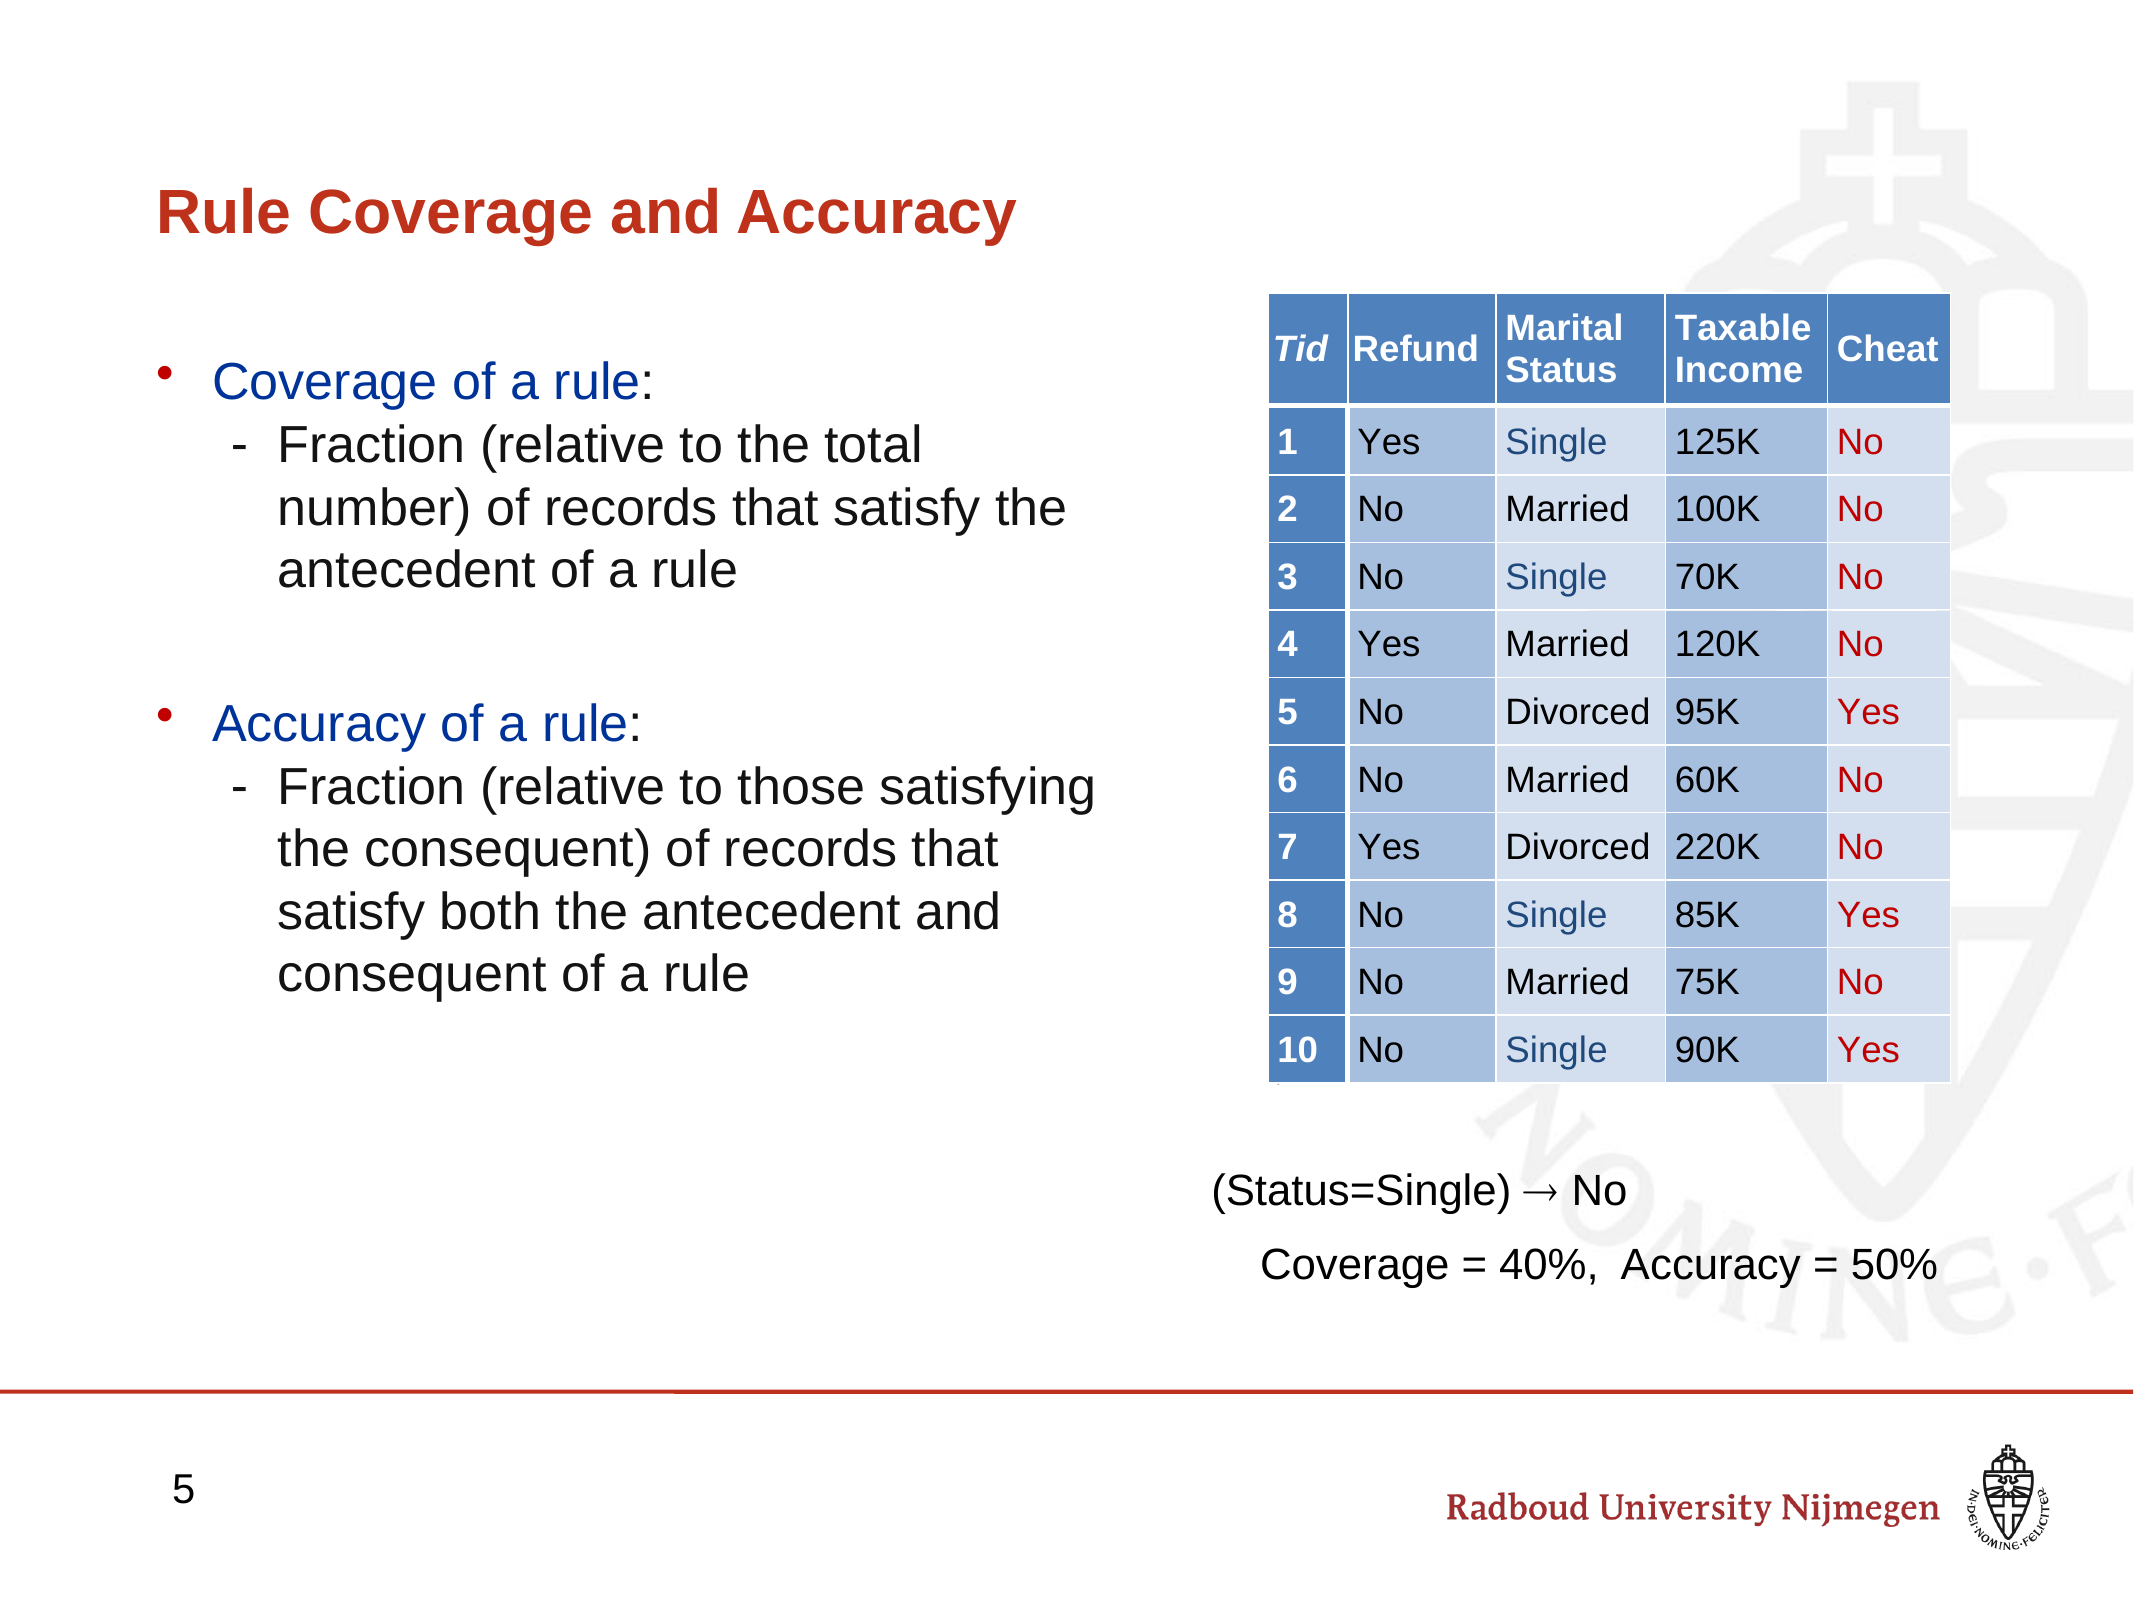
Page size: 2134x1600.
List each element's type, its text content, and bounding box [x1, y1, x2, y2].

picture [0, 0, 2134, 1389]
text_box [1266, 291, 2013, 1110]
title Rule Coverage and Accuracy [147, 162, 1961, 336]
text_box (Status=Single)  No Coverage = 40%, Accuracy = 50% [1196, 1154, 2083, 1296]
slide_number 5 [157, 1444, 655, 1530]
picture [0, 1394, 2134, 1600]
list Coverage of a rule: Fraction (relative to the total number) of records that satisfy the antecedent of a rule Accuracy of a rule: Fraction (relative to those satisfying the consequent) of records that satisfy both the antecedent and consequent of a rule [147, 339, 1126, 1325]
